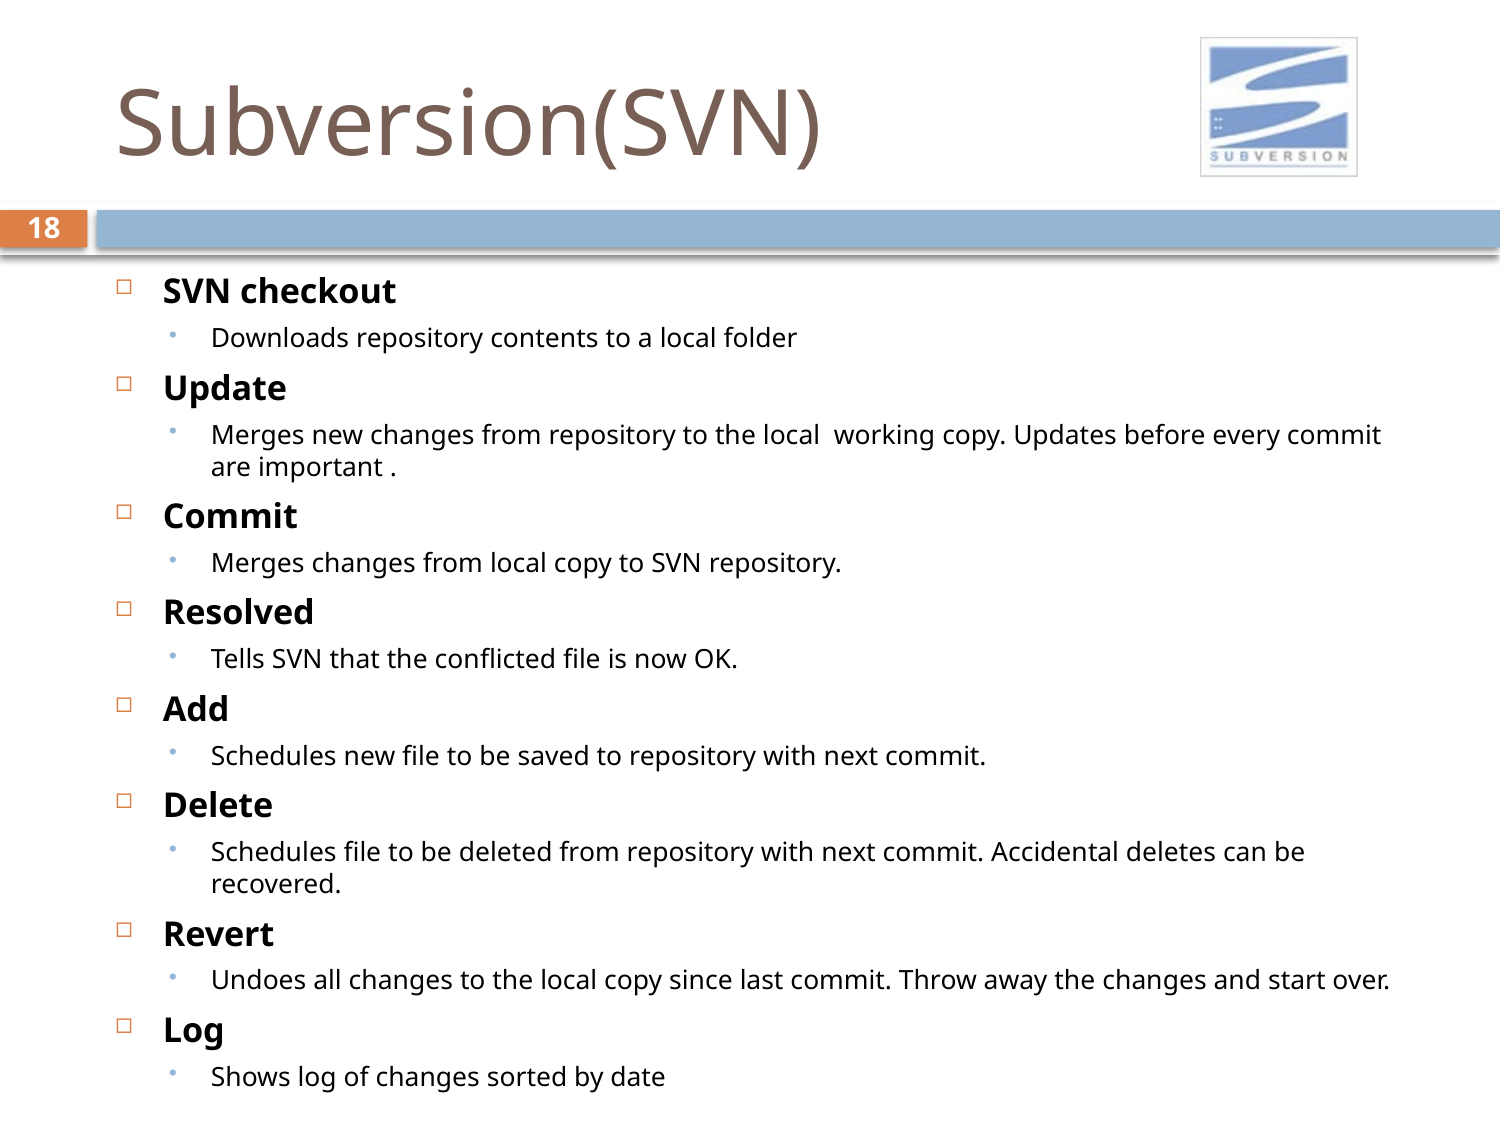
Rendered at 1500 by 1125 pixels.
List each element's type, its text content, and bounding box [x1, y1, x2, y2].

slide_number 18 [0, 208, 88, 249]
picture [1199, 37, 1359, 177]
list SVN checkout Downloads repository contents to a local folder Update Merges new changes from repository to the local working copy. Updates before every commit are important . Commit Merges changes from local copy to SVN repository. Resolved Tells SVN that the conflicted file is now OK. Add Schedules new file to be saved to repository with next commit. Delete Schedules file to be deleted from repository with next commit. Accidental deletes can be recovered. Revert Undoes all changes to the local copy since last commit. Throw away the changes and start over. Log Shows log of changes sorted by date [100, 262, 1438, 1100]
title Subversion(SVN) [100, 37, 1438, 200]
